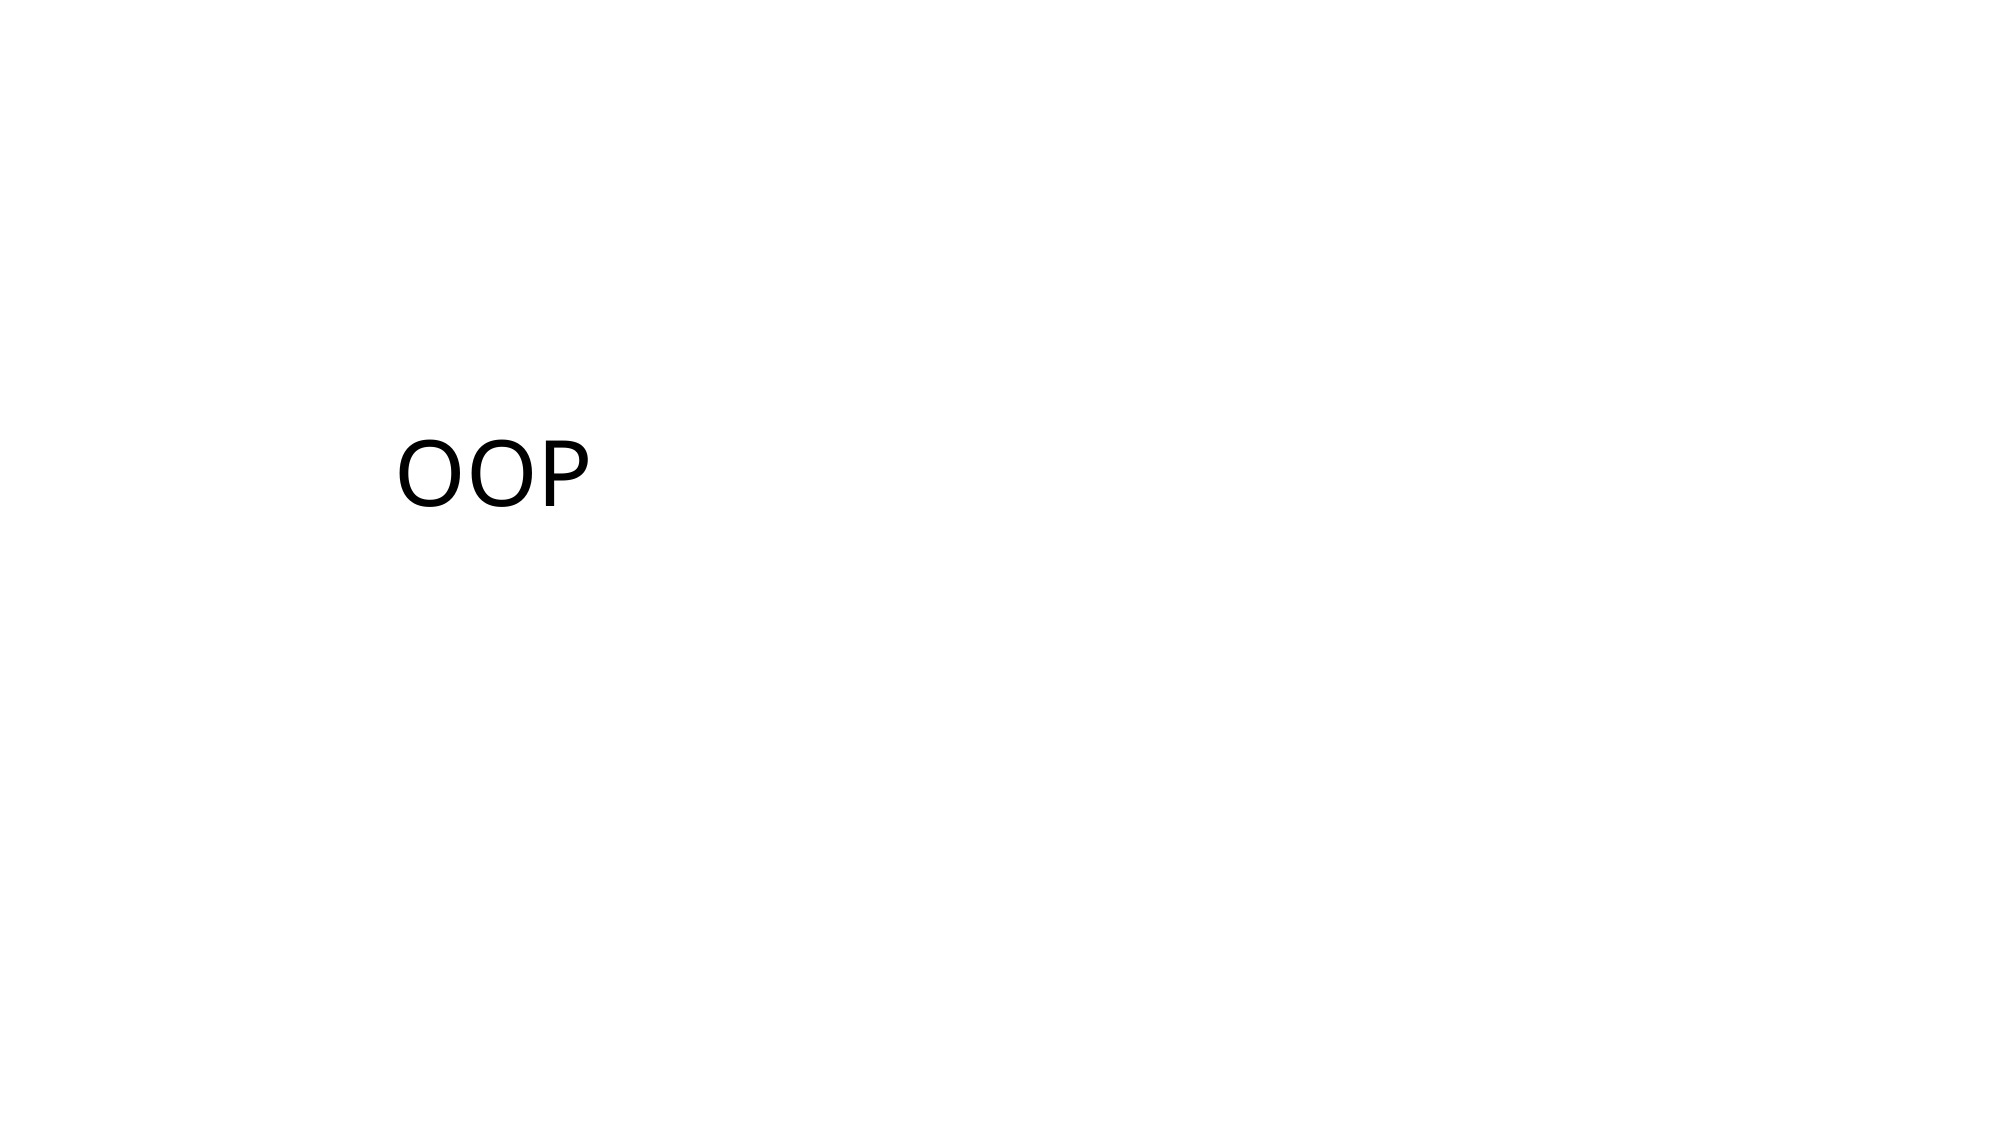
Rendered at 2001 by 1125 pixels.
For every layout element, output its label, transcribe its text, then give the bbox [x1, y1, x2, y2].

title OOP [379, 367, 2000, 586]
